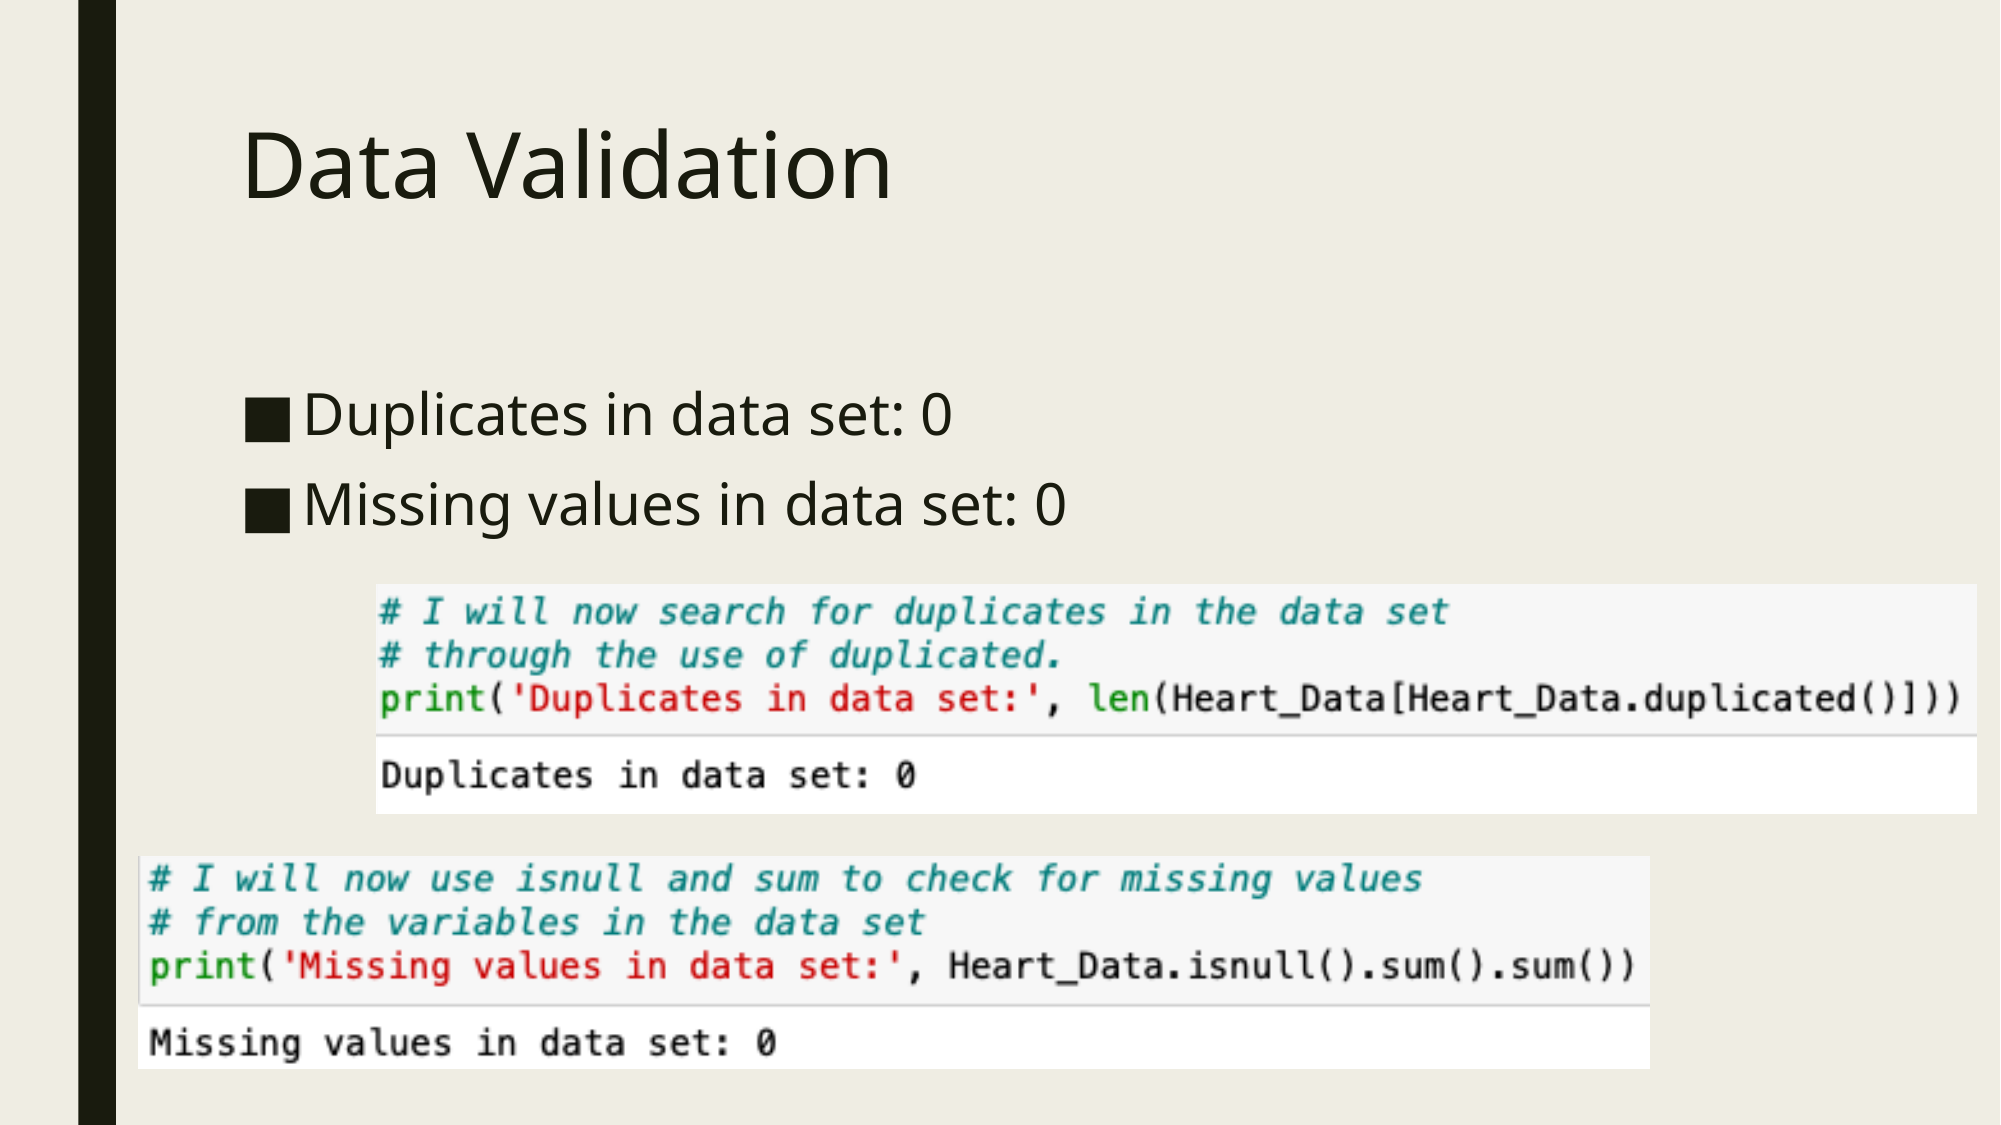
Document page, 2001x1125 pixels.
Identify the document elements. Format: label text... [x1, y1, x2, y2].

title Data Validation [225, 112, 1800, 357]
picture [376, 584, 1977, 814]
picture [138, 856, 1650, 1069]
list Duplicates in data set: 0 Missing values in data set: 0 [225, 375, 1800, 963]
